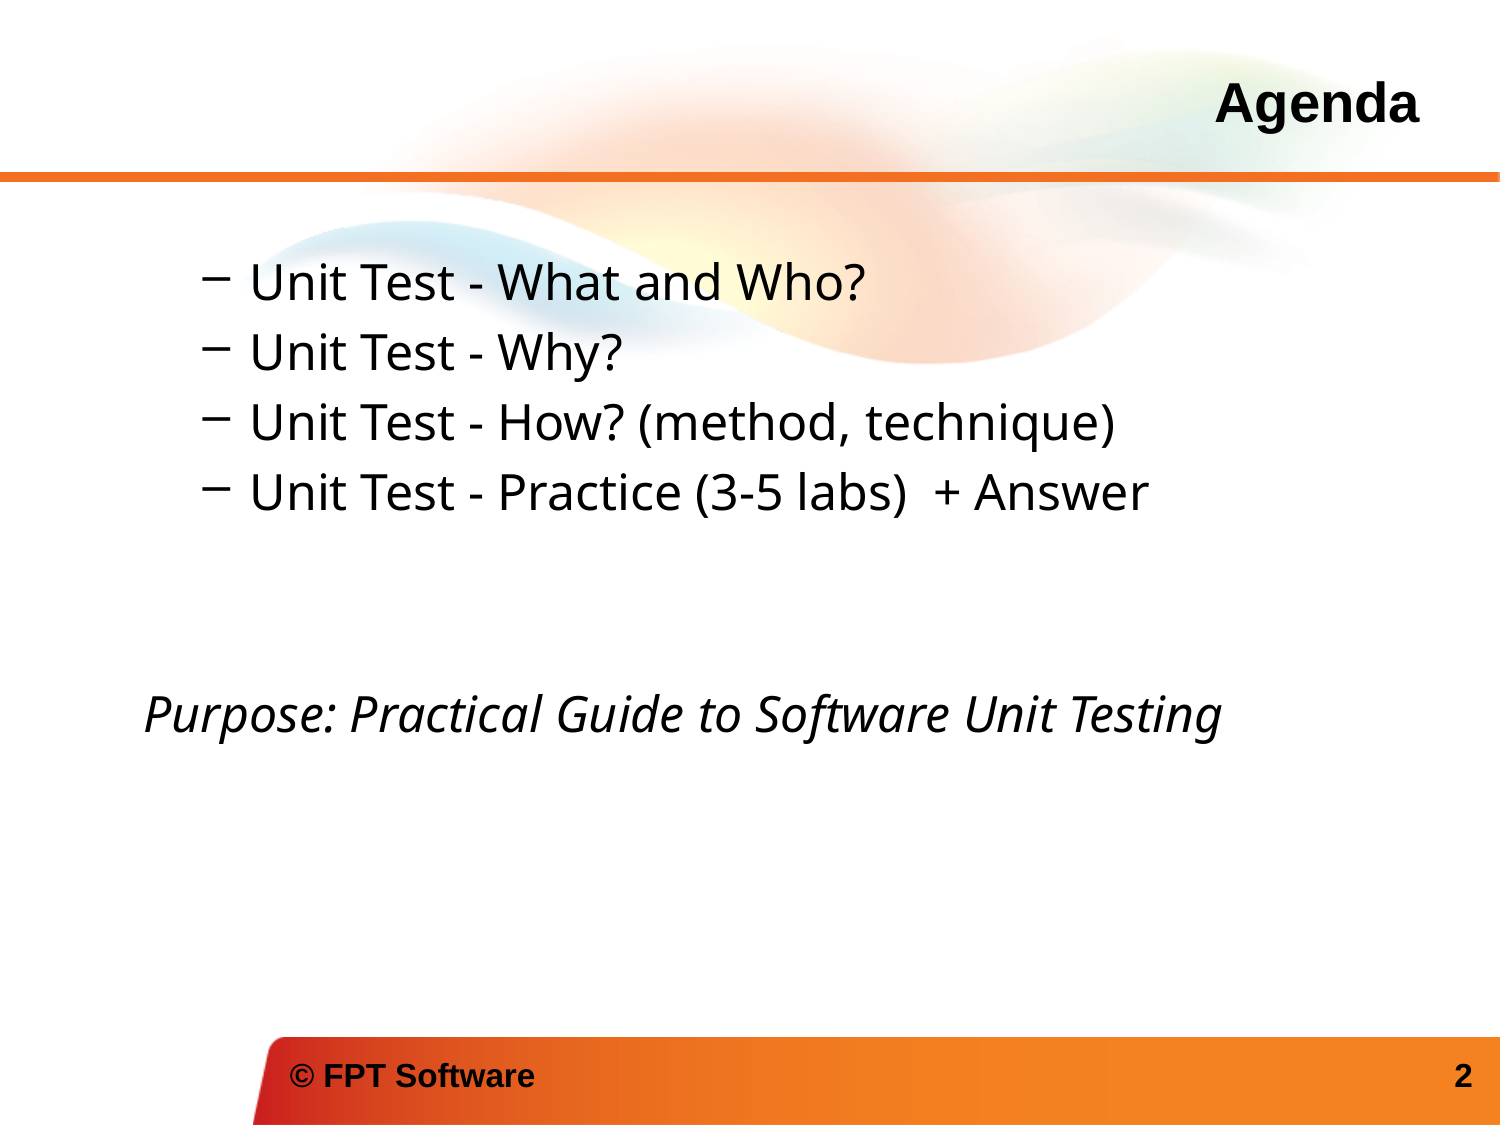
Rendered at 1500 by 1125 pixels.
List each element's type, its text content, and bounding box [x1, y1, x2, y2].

picture [0, 0, 1500, 242]
picture [253, 1037, 1500, 1125]
text_box Purpose: Practical Guide to Software Unit Testing [128, 674, 1381, 750]
list Unit Test - What and Who? Unit Test - Why? Unit Test - How? (method, technique) Unit Test - Practice (3-5 labs) + Answer [112, 242, 1500, 633]
title Agenda [774, 37, 1436, 163]
